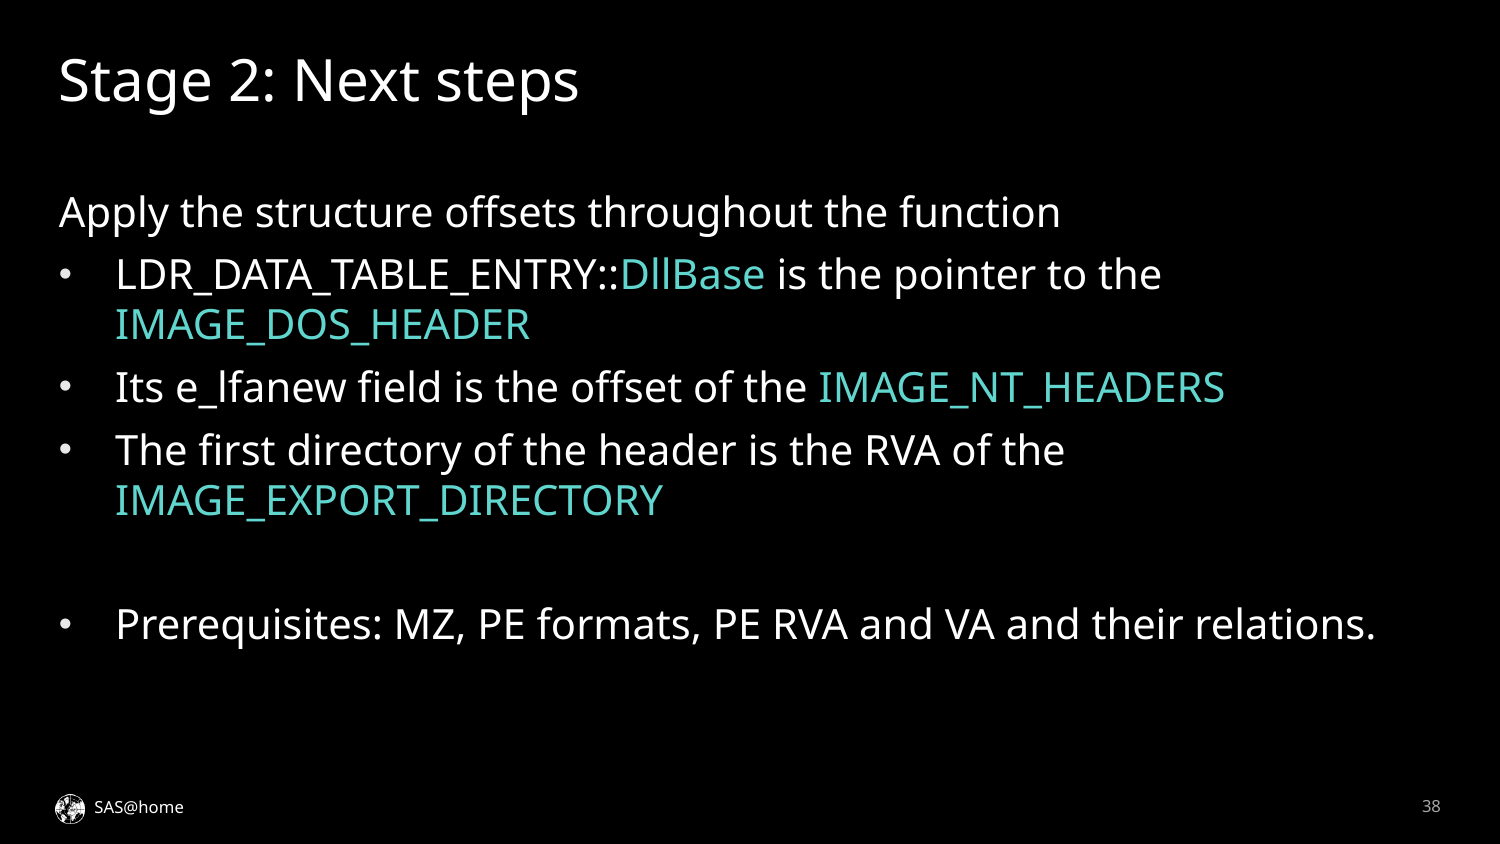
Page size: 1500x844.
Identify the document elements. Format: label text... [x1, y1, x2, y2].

picture [55, 794, 85, 824]
footer SAS@home [94, 802, 349, 813]
title Stage 2: Next steps [58, 52, 1442, 163]
slide_number 38 [1396, 798, 1441, 817]
list Apply the structure offsets throughout the function LDR_DATA_TABLE_ENTRY::DllBase is the pointer to the IMAGE_DOS_HEADER Its e_lfanew field is the offset of the IMAGE_NT_HEADERS The first directory of the header is the RVA of the IMAGE_EXPORT_DIRECTORY Prerequisites: MZ, PE formats, PE RVA and VA and their relations. [58, 185, 1442, 723]
